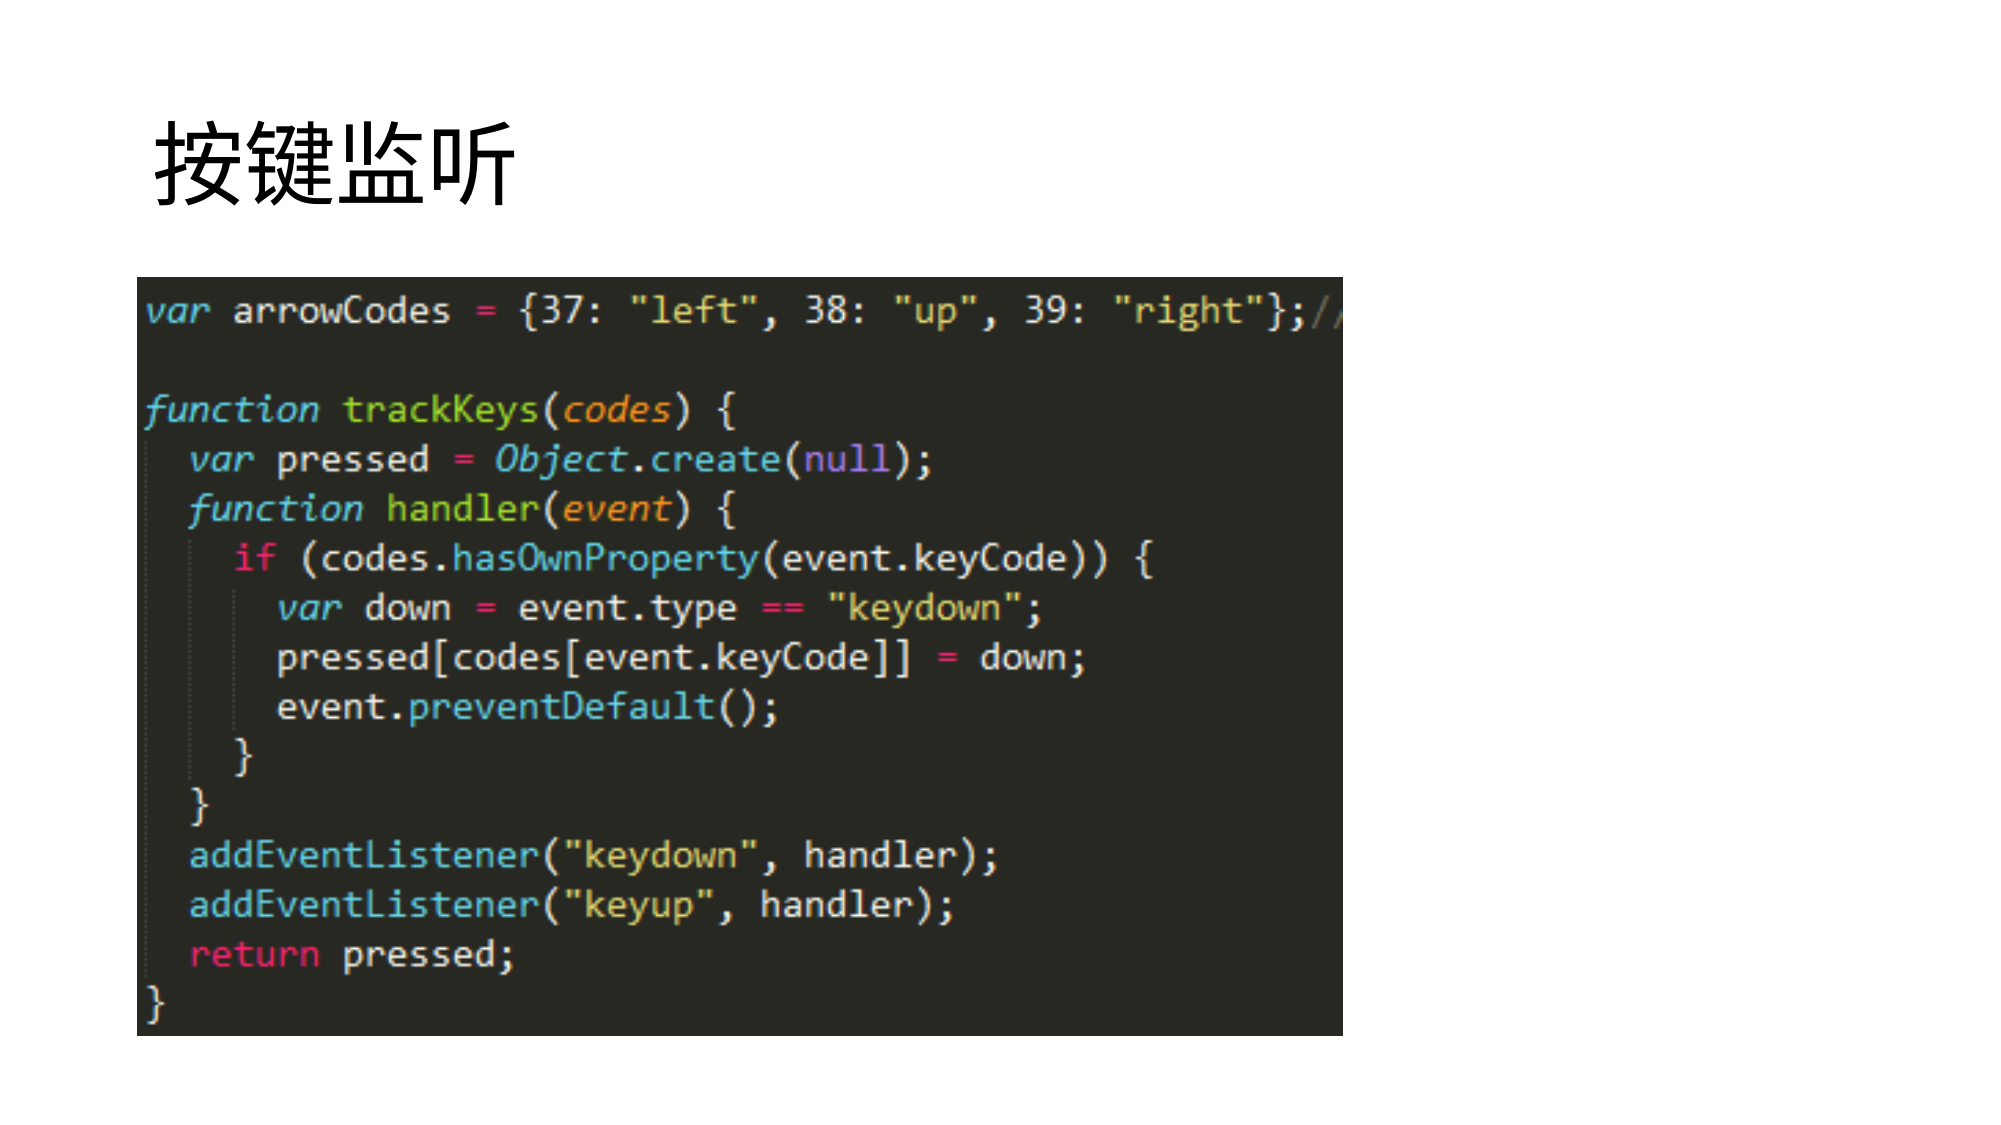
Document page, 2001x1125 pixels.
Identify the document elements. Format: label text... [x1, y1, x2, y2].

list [137, 277, 1343, 1036]
title 按键监听 [137, 59, 1863, 278]
